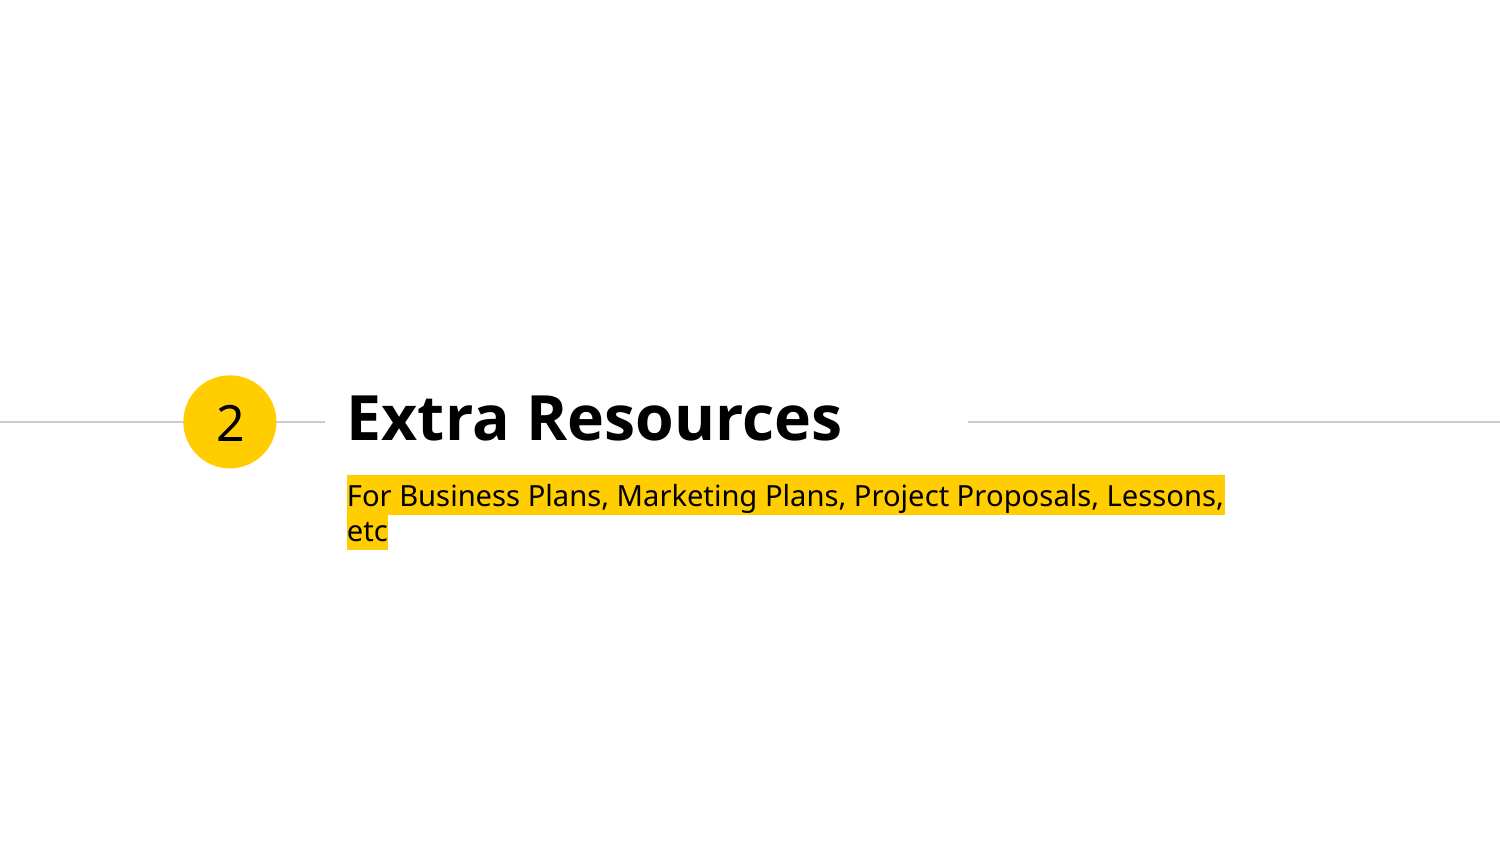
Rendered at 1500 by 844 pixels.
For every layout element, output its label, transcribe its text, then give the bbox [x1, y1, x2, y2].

text_box 2 [186, 375, 276, 468]
title Extra Resources [331, 277, 954, 461]
subtitle For Business Plans, Marketing Plans, Project Proposals, Lessons, etc [331, 461, 1249, 591]
